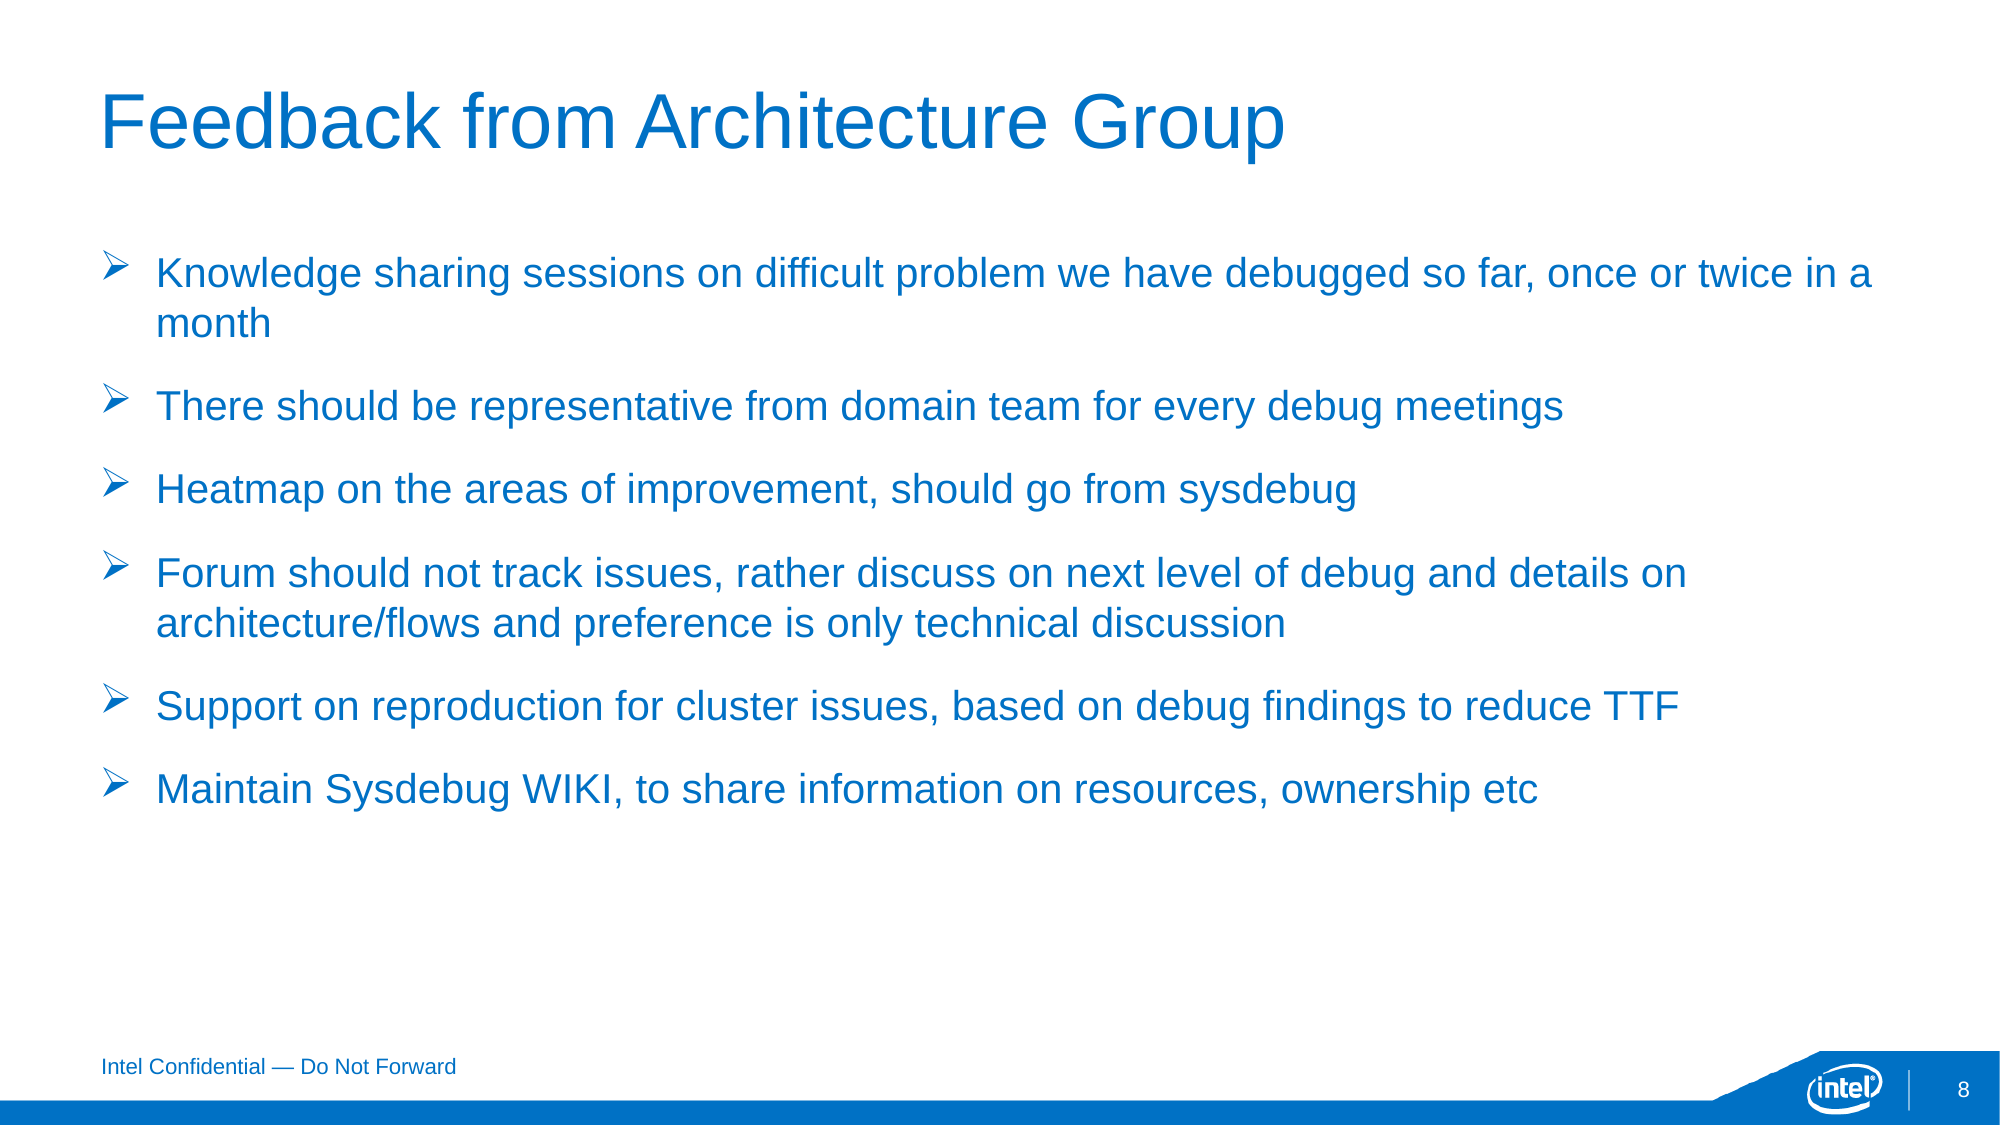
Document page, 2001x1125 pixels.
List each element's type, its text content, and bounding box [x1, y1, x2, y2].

list Knowledge sharing sessions on difficult problem we have debugged so far, once or twice in a month There should be representative from domain team for every debug meetings Heatmap on the areas of improvement, should go from sysdebug Forum should not track issues, rather discuss on next level of debug and details on architecture/flows and preference is only technical discussion Support on reproduction for cluster issues, based on debug findings to reduce TTF Maintain Sysdebug WIKI, to share information on resources, ownership etc [99, 245, 1900, 1013]
title Feedback from Architecture Group [99, 70, 1900, 179]
picture [0, 1051, 2000, 1125]
slide_number 8 [1503, 1059, 1970, 1119]
